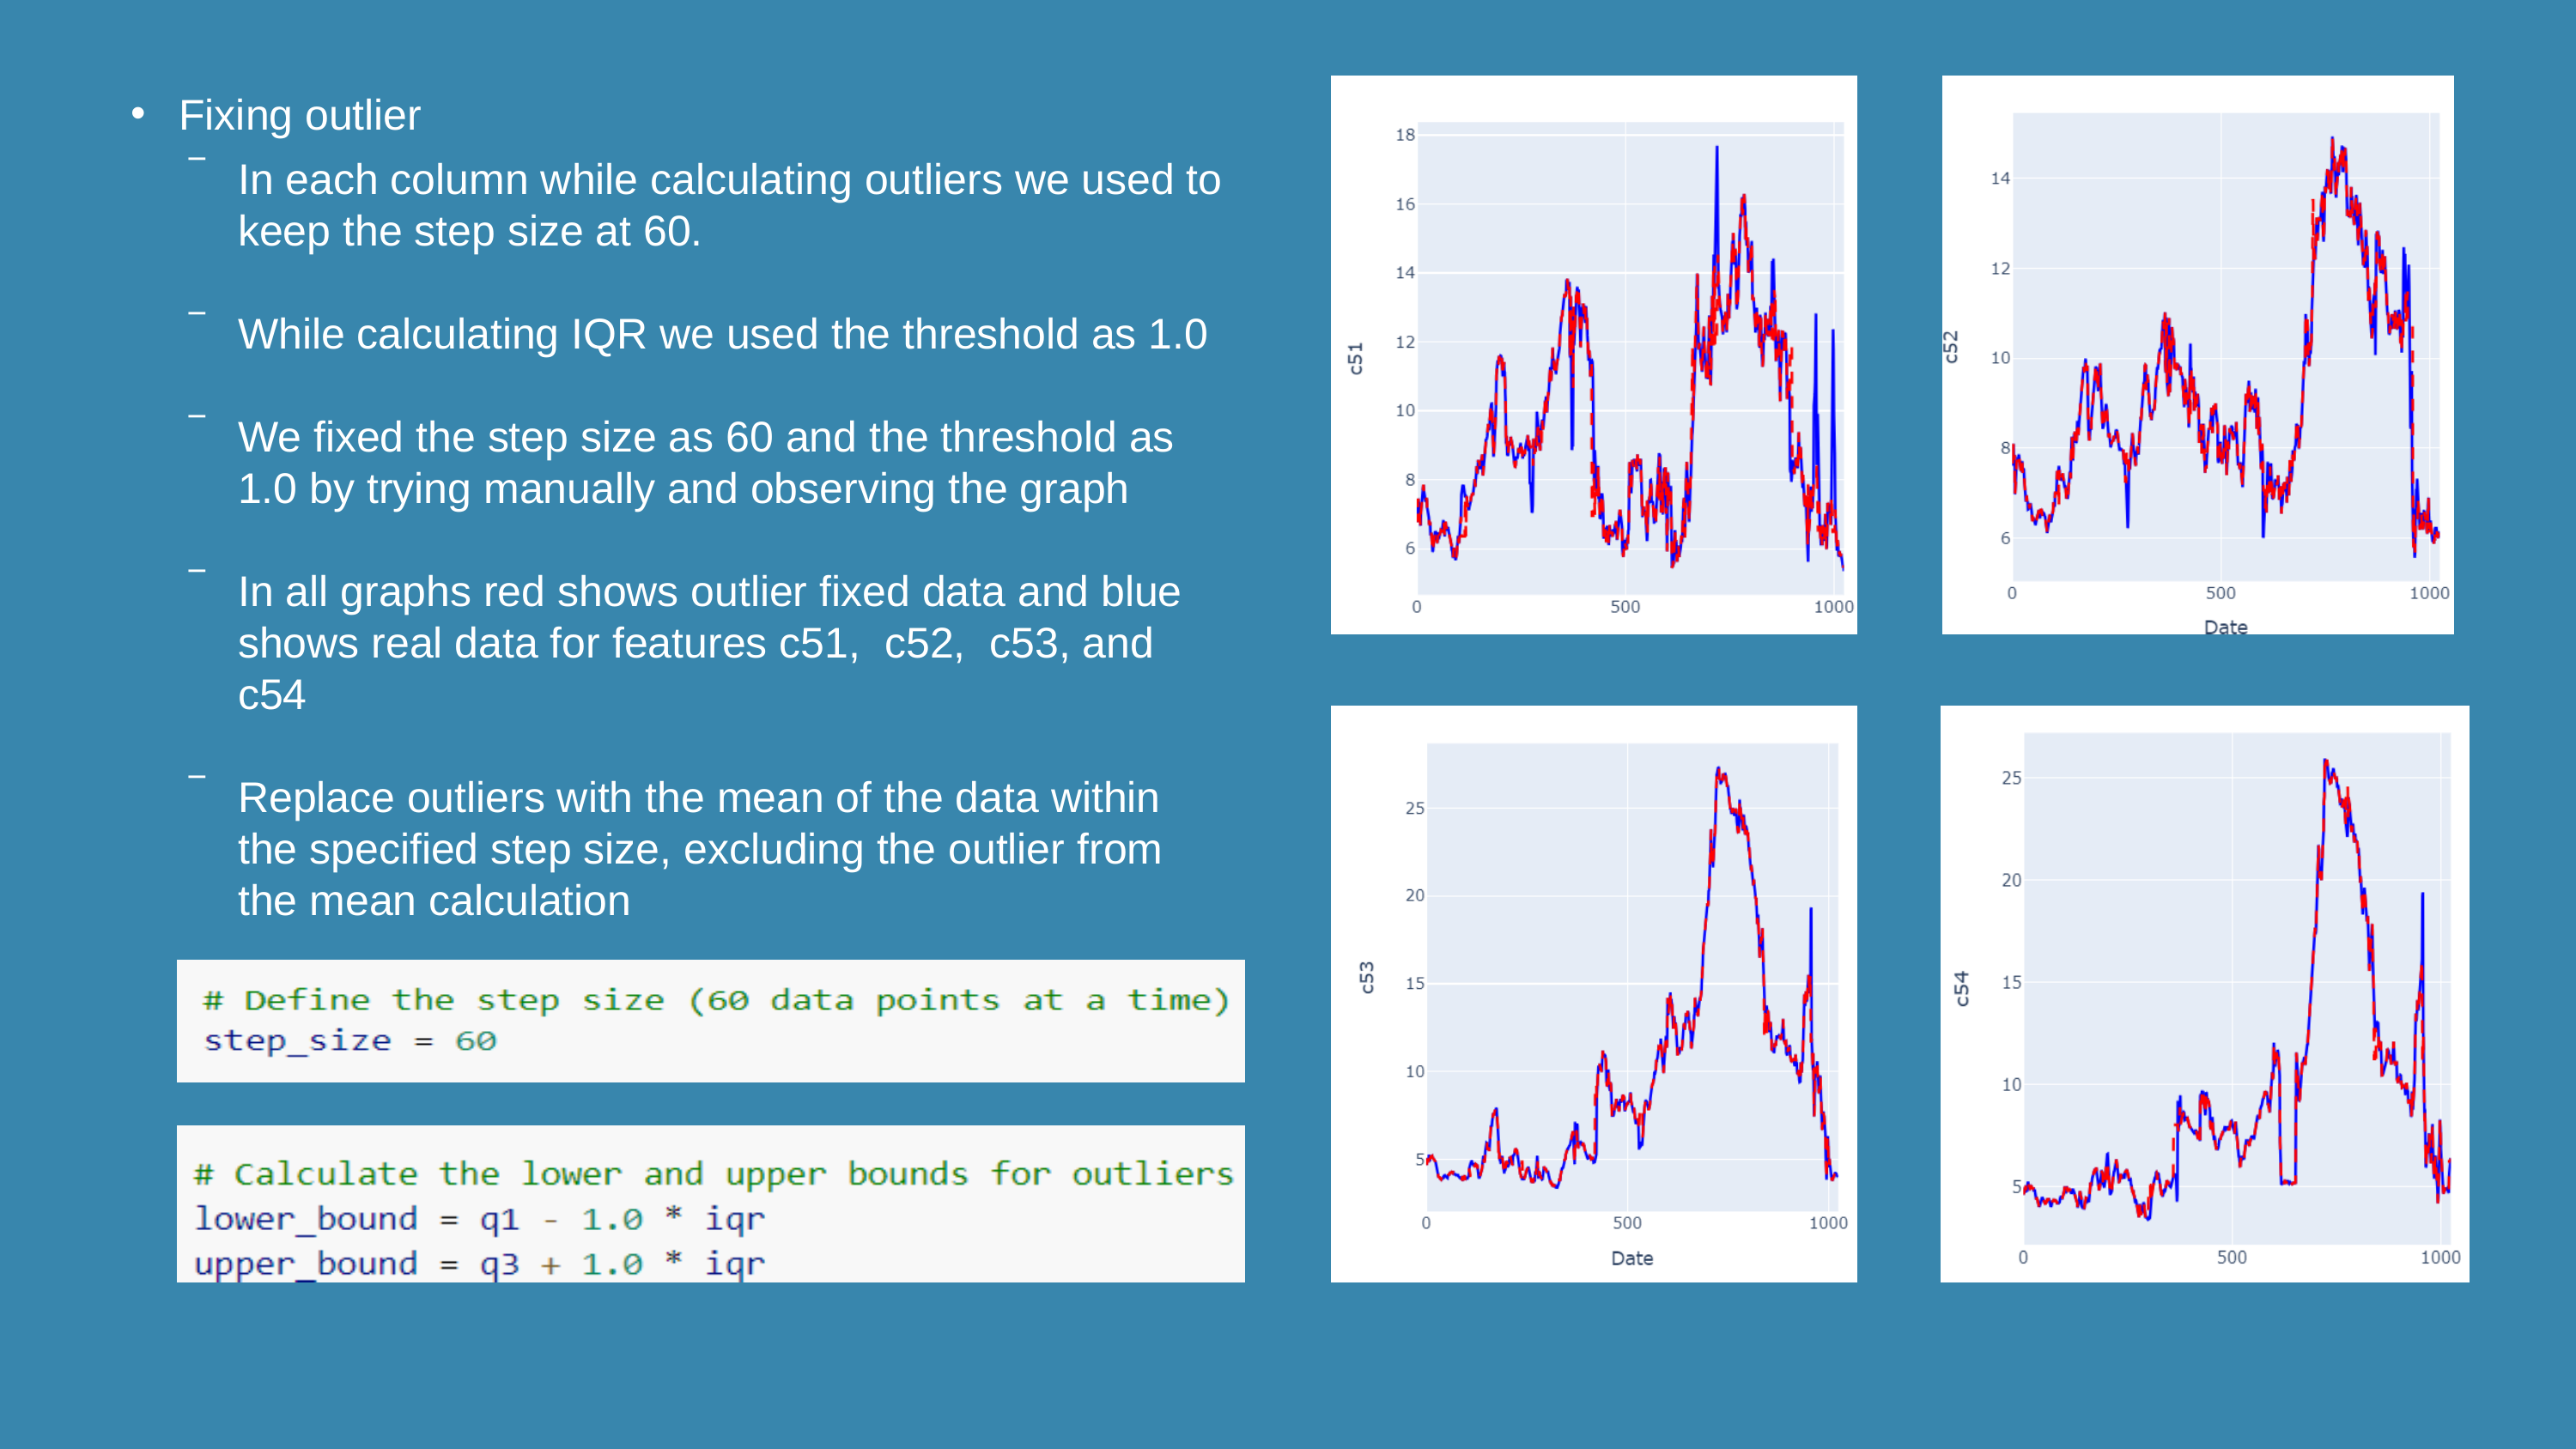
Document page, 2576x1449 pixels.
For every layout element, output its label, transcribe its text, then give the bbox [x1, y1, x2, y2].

picture [1940, 706, 2470, 1283]
picture [1330, 76, 1857, 634]
picture [176, 1125, 1245, 1282]
picture [1942, 76, 2455, 634]
picture [176, 960, 1245, 1082]
picture [1330, 706, 1857, 1283]
text_box Fixing outlier [118, 80, 1084, 145]
text_box In each column while calculating outliers we used to keep the step size at 60. While calculating IQR we used the threshold as 1.0 We fixed the step size as 60 and the threshold as 1.0 by trying manually and observing the graph In all graphs red shows outlier fixed data and blue shows real data for features c51, c52, c53, and c54 Replace outliers with the mean of the data within the specified step size, excluding the outlier from the mean calculation [177, 145, 1245, 931]
